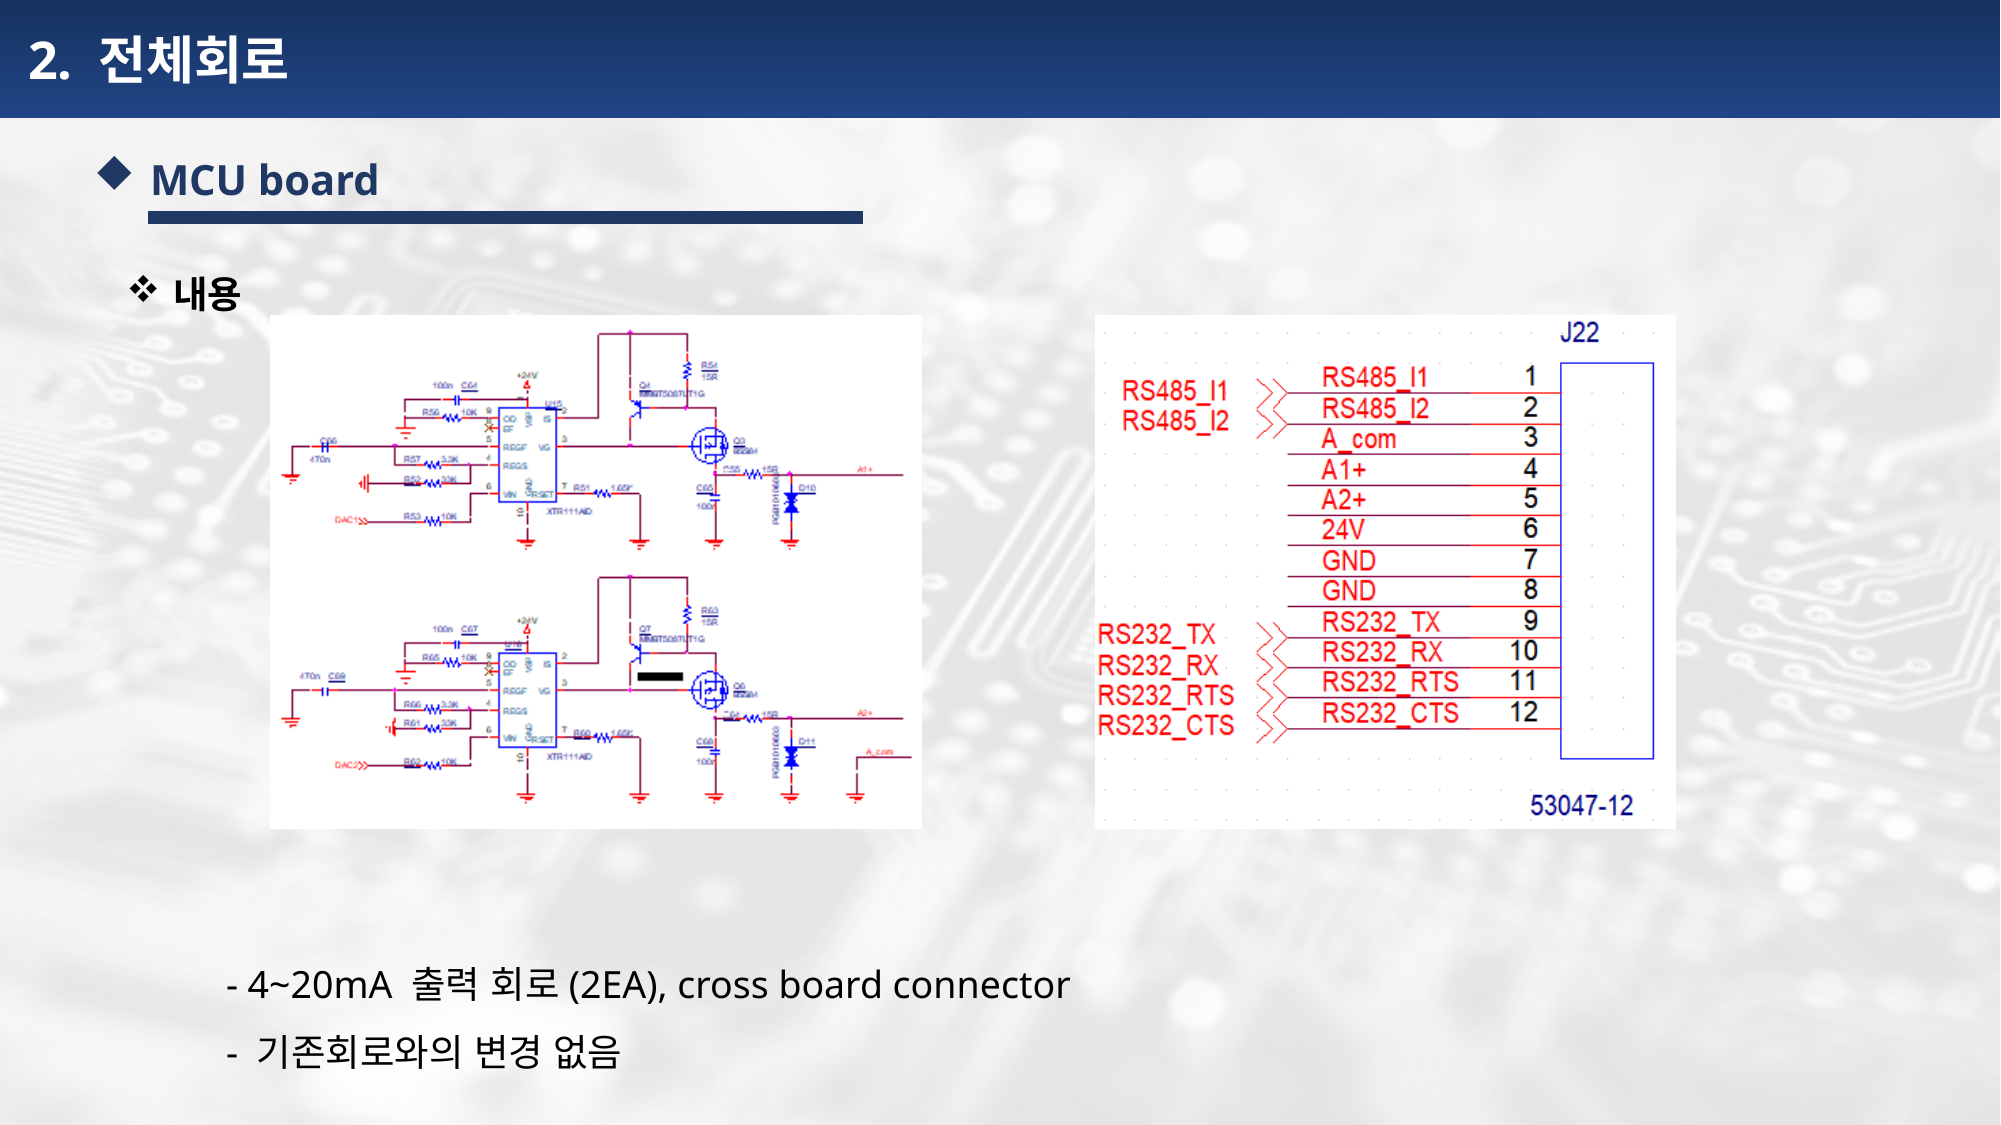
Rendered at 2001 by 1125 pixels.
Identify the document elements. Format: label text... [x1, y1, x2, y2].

picture [1095, 315, 1676, 829]
text_box - 4~20mA 출력 회로(2EA), cross board connector - 기존회로와의 변경 없음 [201, 931, 1936, 1082]
picture [270, 315, 922, 829]
text_box 2. 전체회로 [0, 0, 2000, 118]
text_box 내용 [111, 240, 1663, 323]
text_box MCU board [78, 146, 1878, 211]
